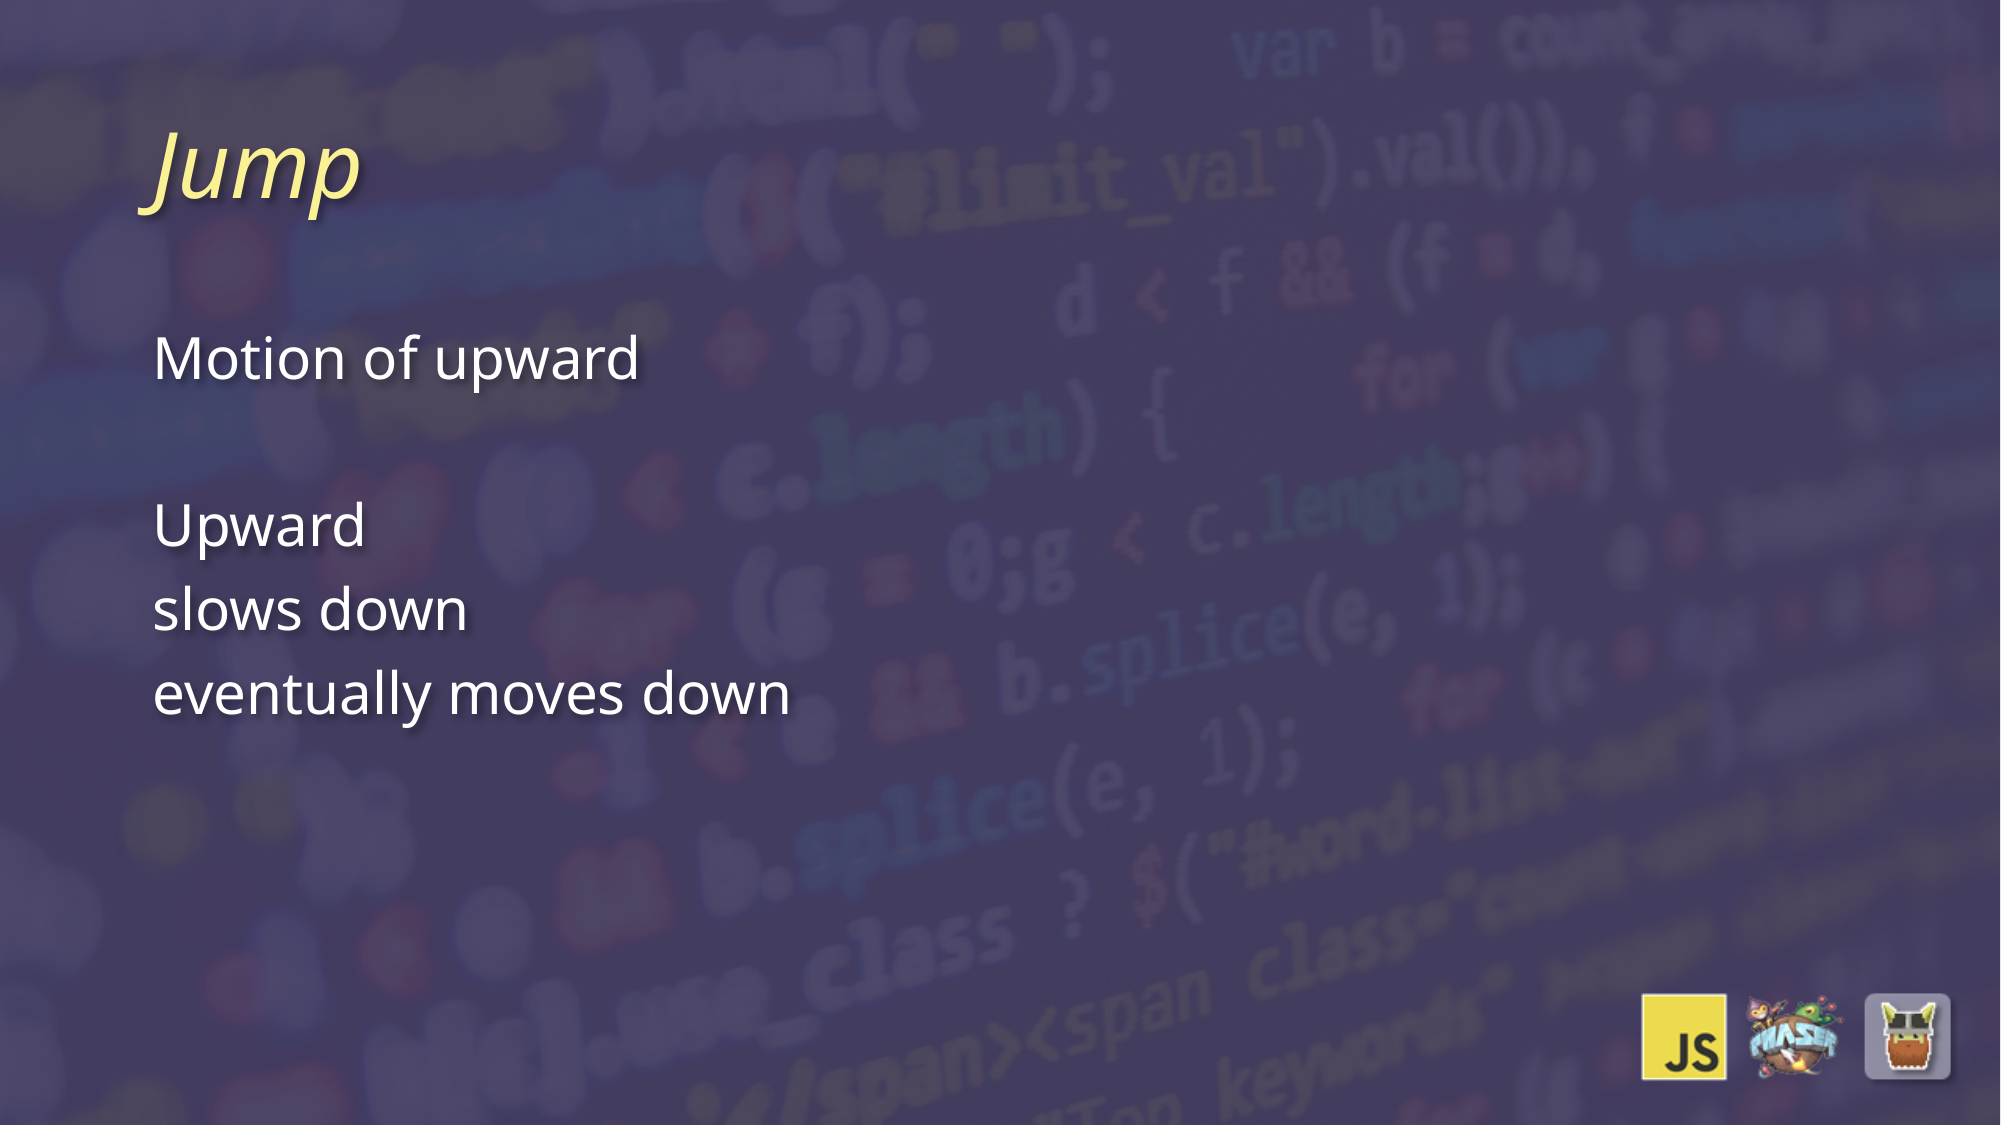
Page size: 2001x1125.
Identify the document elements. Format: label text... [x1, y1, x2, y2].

picture [0, 0, 2001, 1125]
list Motion of upward Upward slows down eventually moves down [137, 299, 1863, 967]
title Jump [137, 59, 1863, 278]
